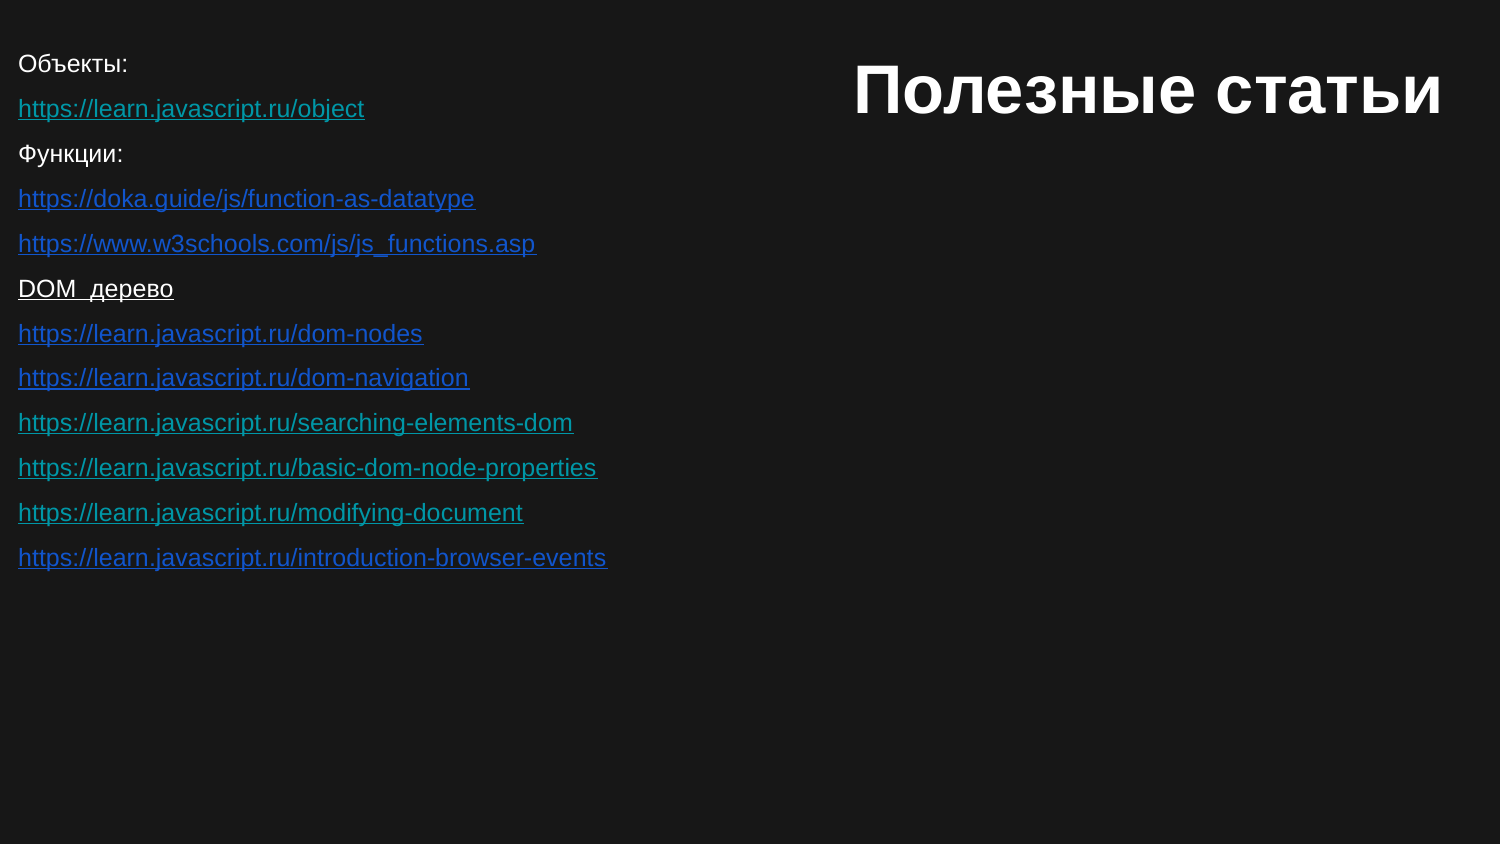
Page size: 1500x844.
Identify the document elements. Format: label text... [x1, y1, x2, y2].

text_box Объекты: https://learn.javascript.ru/object Функции: https://doka.guide/js/function-as-datatype https://www.w3schools.com/js/js_functions.asp DOM дерево https://learn.javascript.ru/dom-nodes https://learn.javascript.ru/dom-navigation https://learn.javascript.ru/searching-elements-dom https://learn.javascript.ru/basic-dom-node-properties https://learn.javascript.ru/modifying-document https://learn.javascript.ru/introduction-browser-events [18, 32, 1483, 830]
text_box Полезные статьи [853, 32, 1469, 134]
